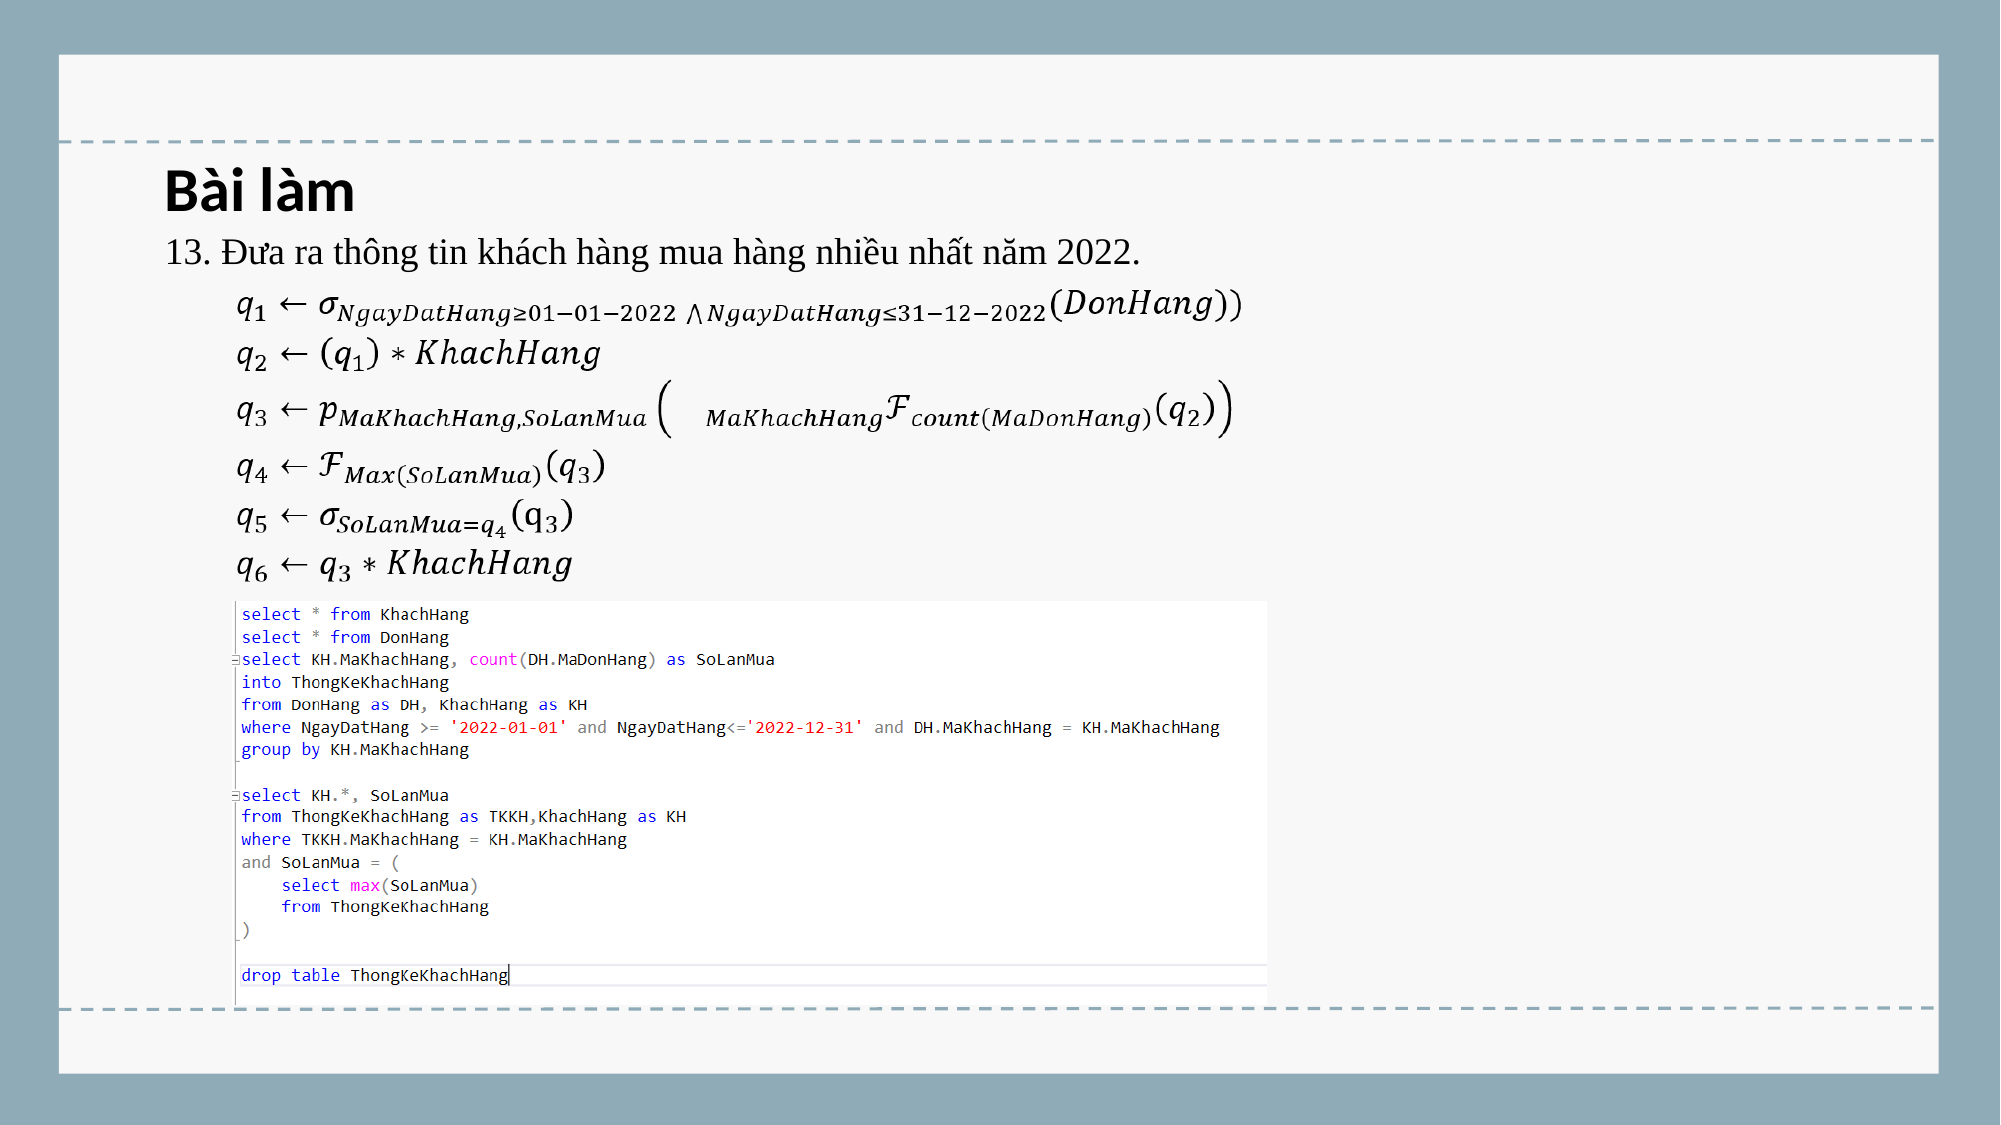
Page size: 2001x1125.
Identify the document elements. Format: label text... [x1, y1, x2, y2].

text_box [58, 54, 1940, 140]
text_box [58, 142, 1940, 1007]
text_box Bài làm 13. Đưa ra thông tin khách hàng mua hàng nhiều nhất năm 2022. [150, 142, 1848, 328]
picture [232, 285, 1246, 590]
text_box [58, 1010, 1940, 1075]
picture [232, 601, 1267, 1005]
